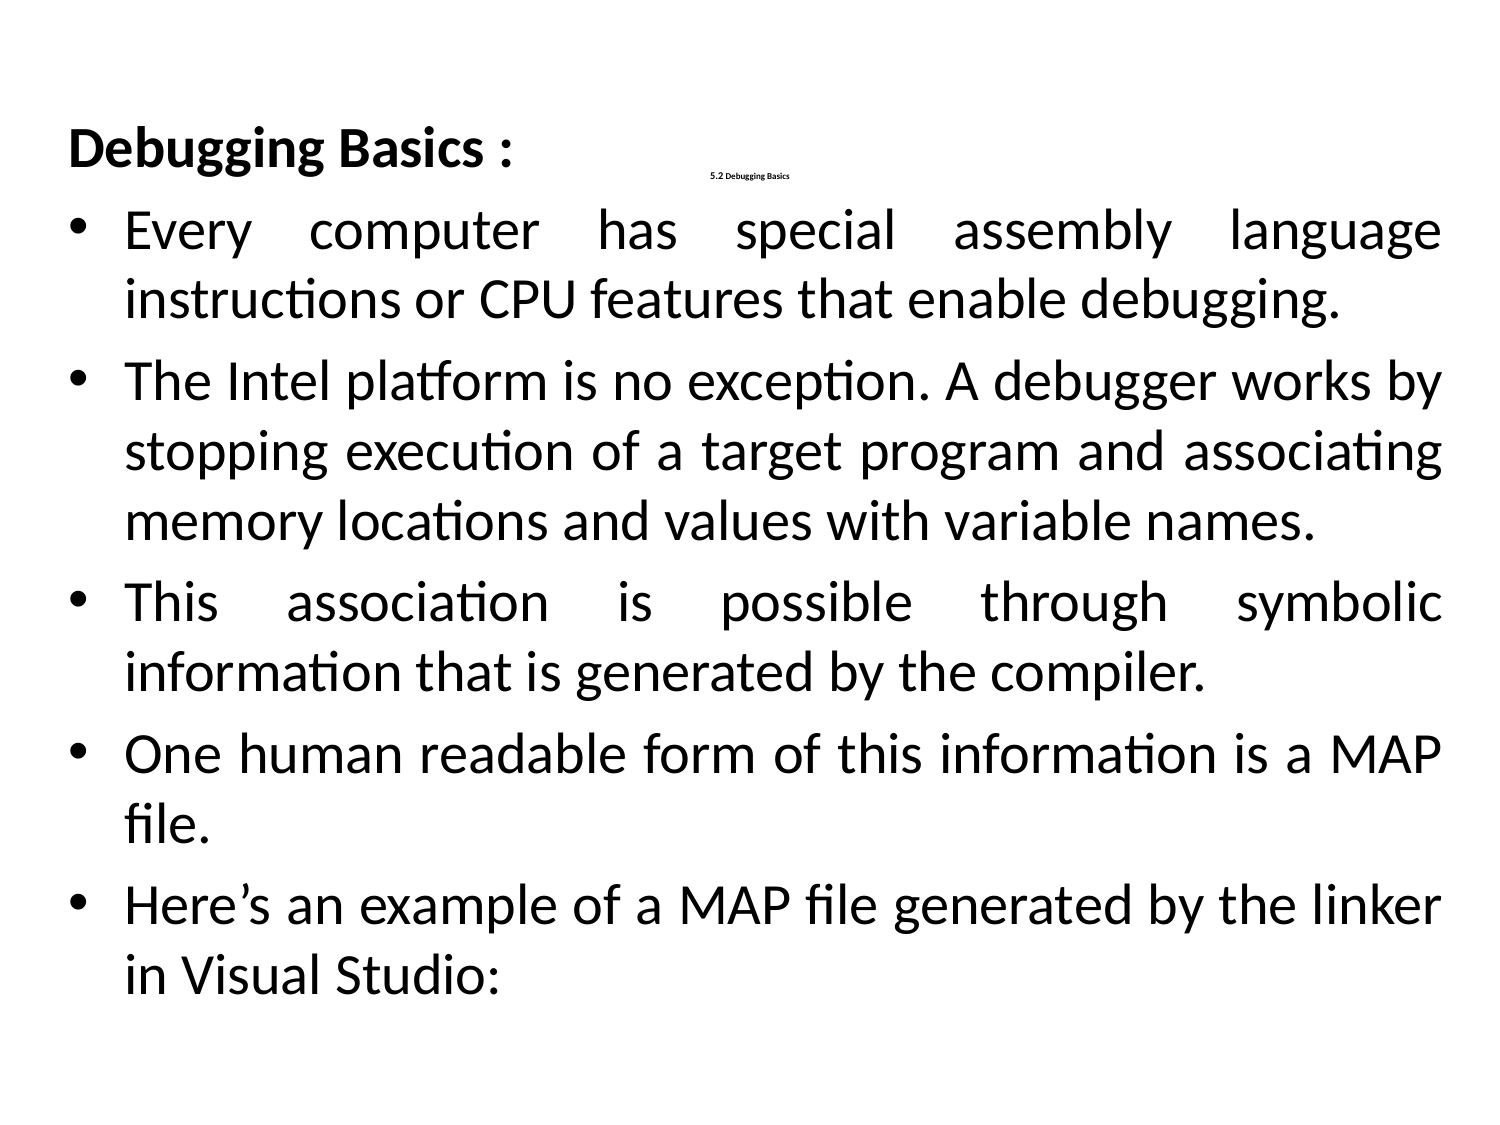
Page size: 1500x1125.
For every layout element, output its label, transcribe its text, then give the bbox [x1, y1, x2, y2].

list Debugging Basics : Every computer has special assembly language instructions or CPU features that enable debugging. The Intel platform is no exception. A debugger works by stopping execution of a target program and associating memory locations and values with variable names. This association is possible through symbolic information that is generated by the compiler. One human readable form of this information is a MAP file. Here’s an example of a MAP file generated by the linker in Visual Studio: [53, 101, 1459, 1094]
